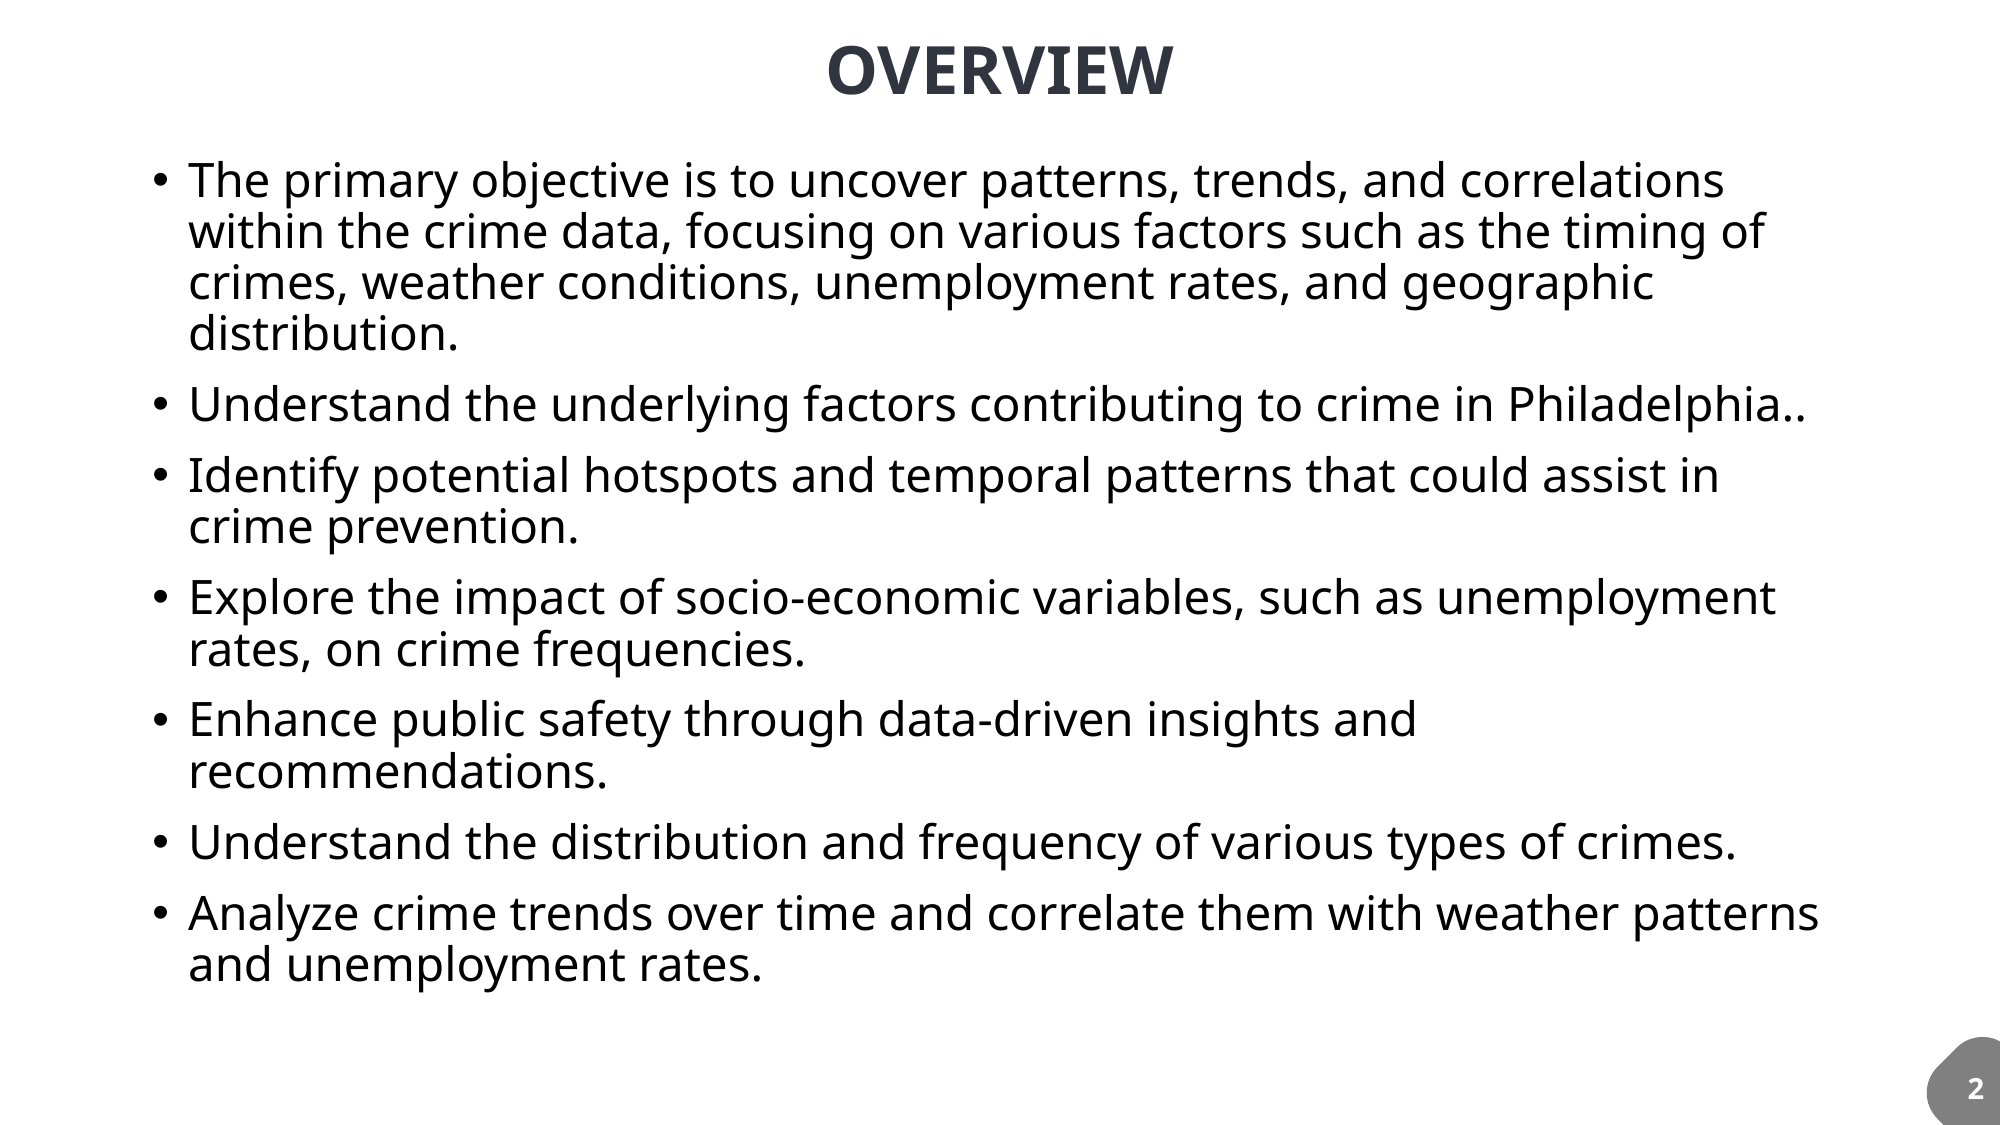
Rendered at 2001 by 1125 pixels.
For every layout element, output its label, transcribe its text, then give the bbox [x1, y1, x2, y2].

text_box OVERVIEW [825, 27, 1175, 108]
text_box [1925, 1035, 2000, 1125]
list The primary objective is to uncover patterns, trends, and correlations within the crime data, focusing on various factors such as the timing of crimes, weather conditions, unemployment rates, and geographic distribution. Understand the underlying factors contributing to crime in Philadelphia.. Identify potential hotspots and temporal patterns that could assist in crime prevention. Explore the impact of socio-economic variables, such as unemployment rates, on crime frequencies. Enhance public safety through data-driven insights and recommendations. Understand the distribution and frequency of various types of crimes. Analyze crime trends over time and correlate them with weather patterns and unemployment rates. [137, 148, 1863, 1014]
text_box 2 [1952, 1063, 2000, 1113]
